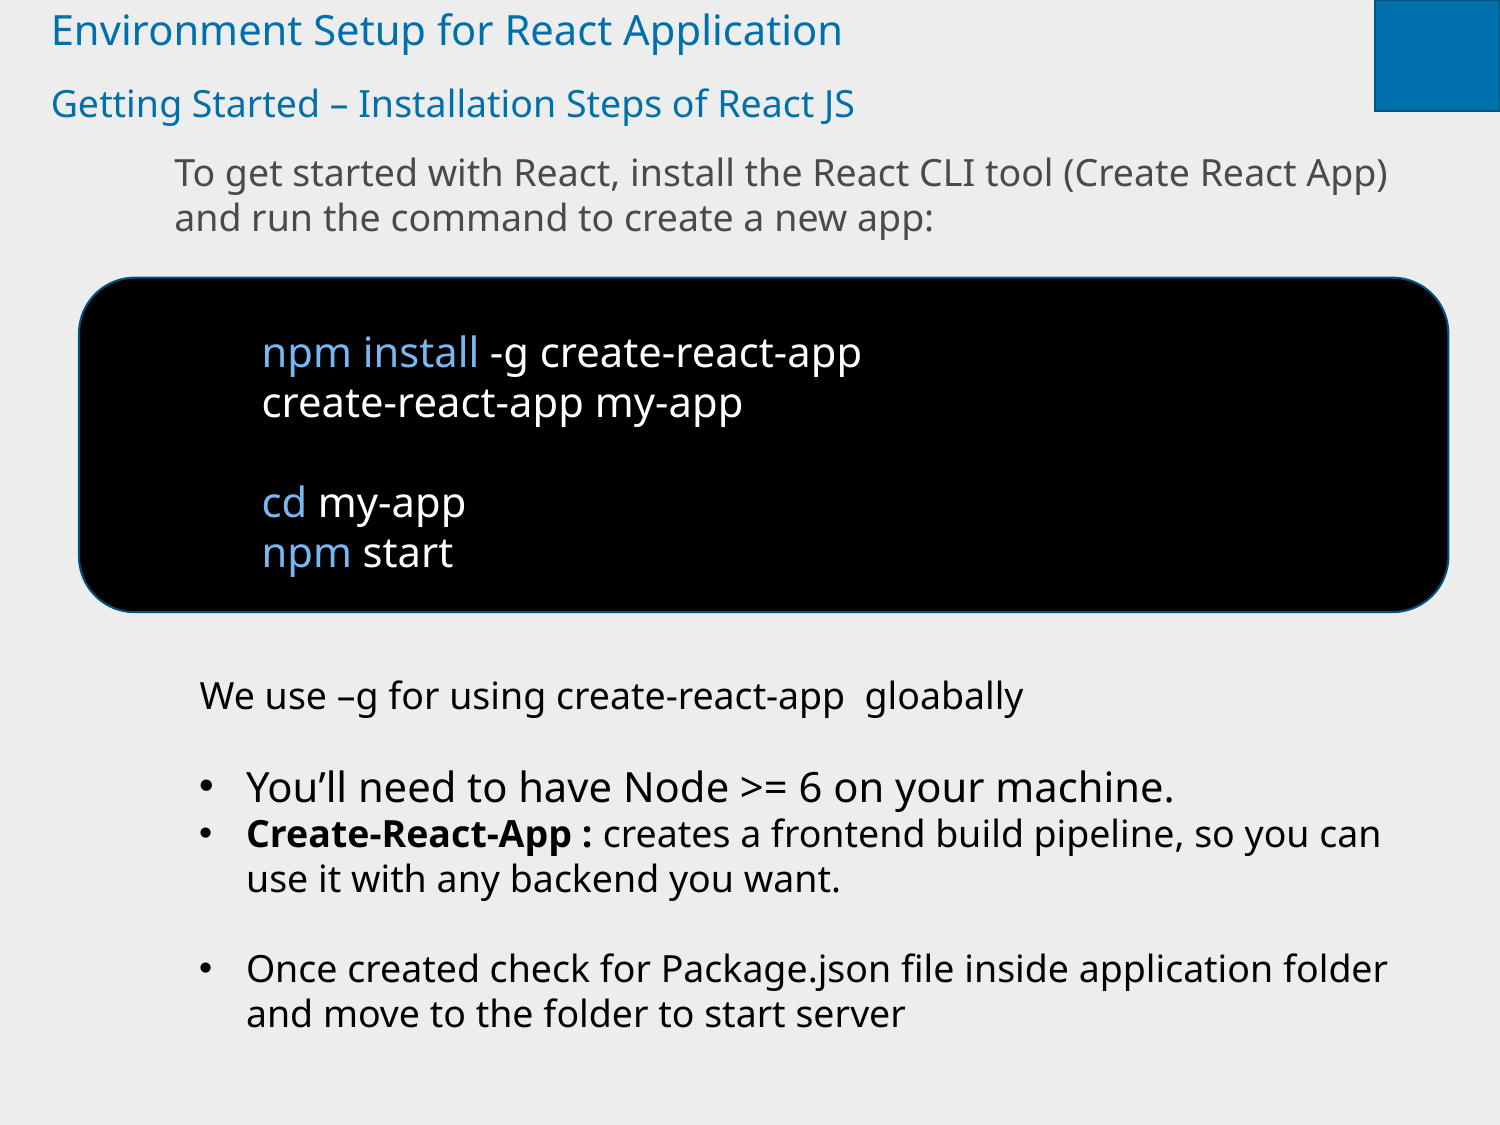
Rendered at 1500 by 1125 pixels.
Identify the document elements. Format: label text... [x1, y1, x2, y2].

text_box Environment Setup for React Application [50, 9, 1451, 151]
text_box We use –g for using create-react-app gloabally [184, 664, 1465, 725]
text_box To get started with React, install the React CLI tool (Create React App) and run the command to create a new app: [159, 151, 1439, 247]
text_box [1374, 0, 1500, 112]
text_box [78, 277, 1449, 637]
text_box You’ll need to have Node >= 6 on your machine. Create-React-App : creates a frontend build pipeline, so you can use it with any backend you want. Once created check for Package.json file inside application folder and move to the folder to start server [184, 753, 1415, 1043]
